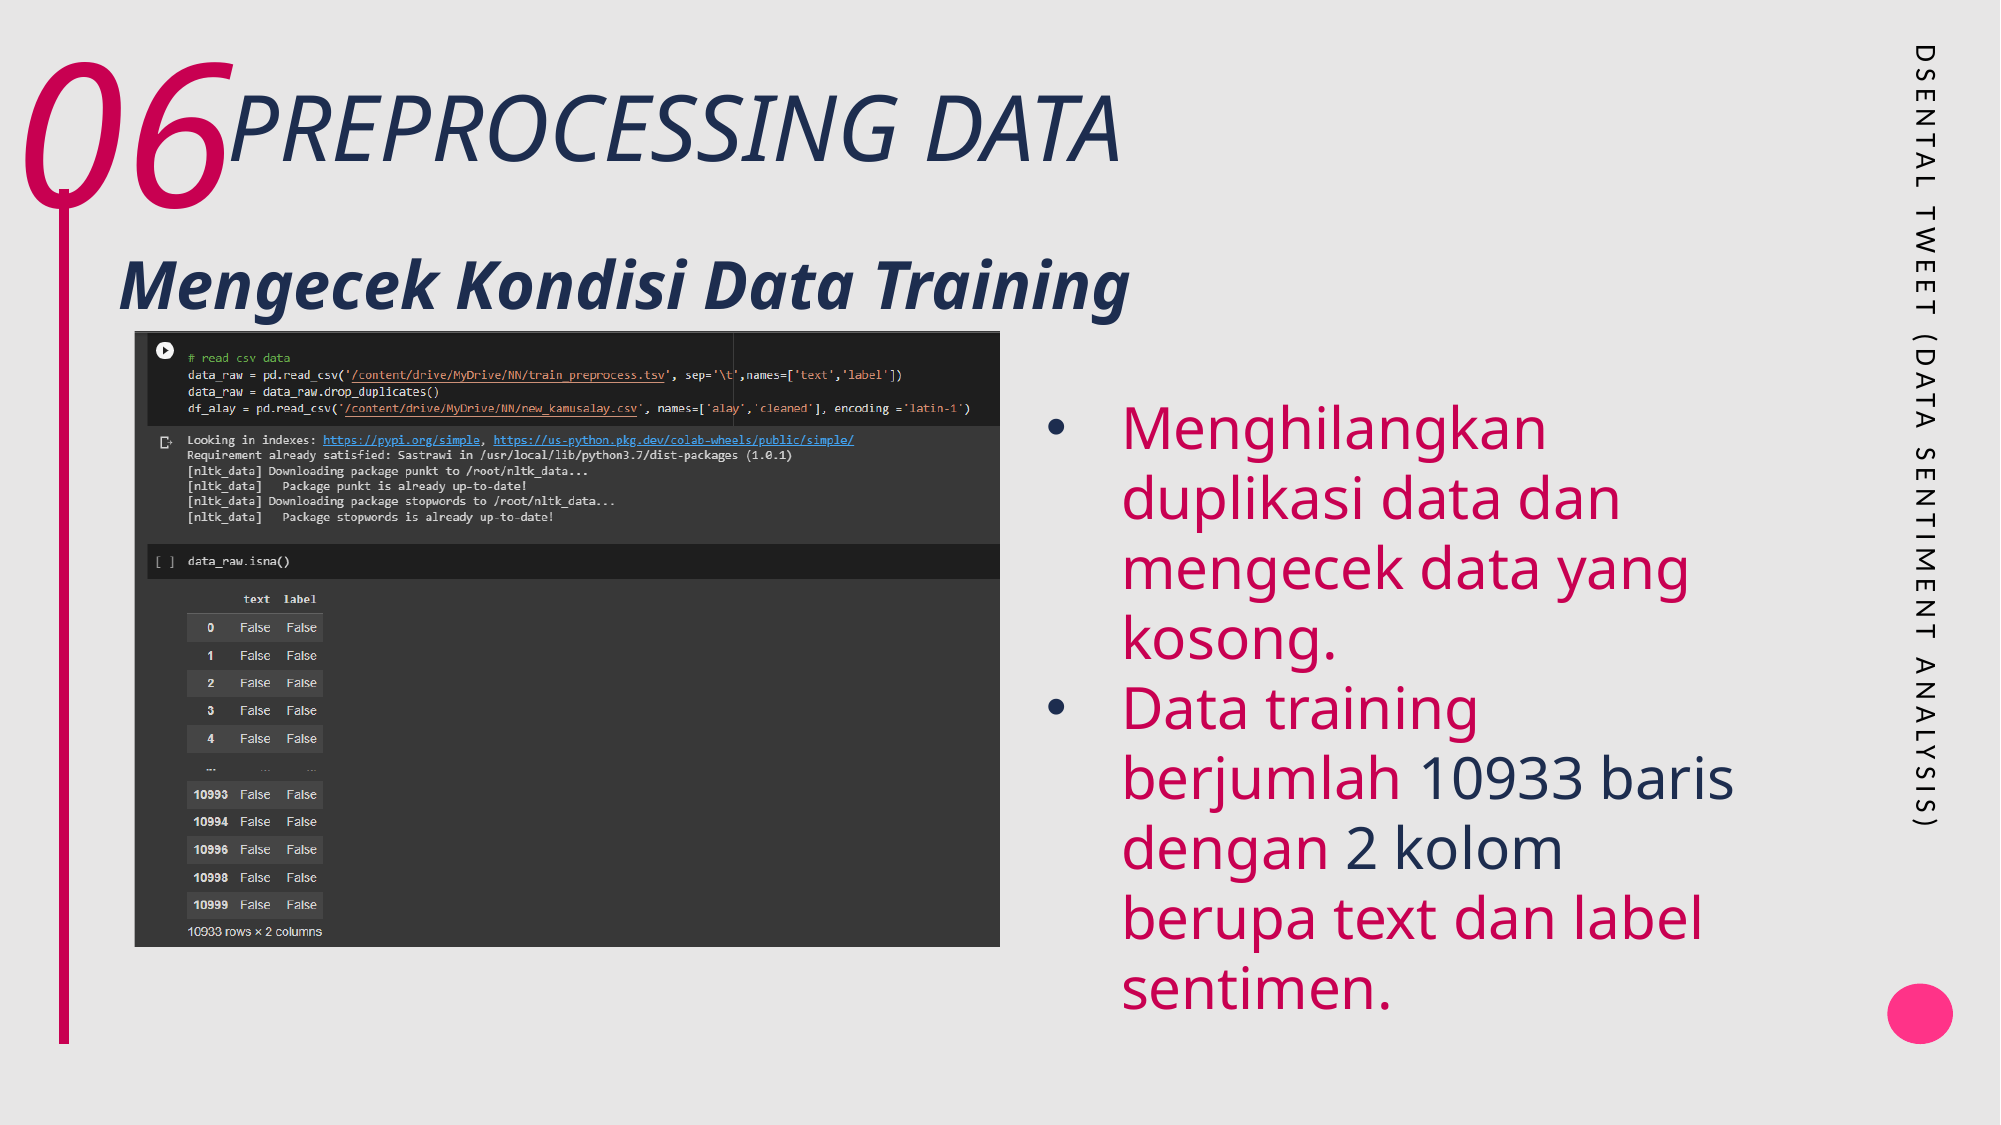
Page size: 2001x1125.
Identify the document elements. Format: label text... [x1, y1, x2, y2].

text_box DSENTAL TWEET (DATA SENTIMENT ANALYSIS) [1887, 29, 1953, 841]
picture [134, 331, 1000, 947]
text_box 06 [0, 0, 270, 255]
text_box Menghilangkan duplikasi data dan mengecek data yang kosong. Data training berjumlah 10933 baris dengan 2 kolom berupa text dan label sentimen. [1031, 384, 1781, 1029]
text_box [1886, 982, 1954, 1046]
text_box PREPROCESSING DATA [212, 62, 1759, 188]
text_box Mengecek Kondisi Data Training [103, 235, 1735, 331]
